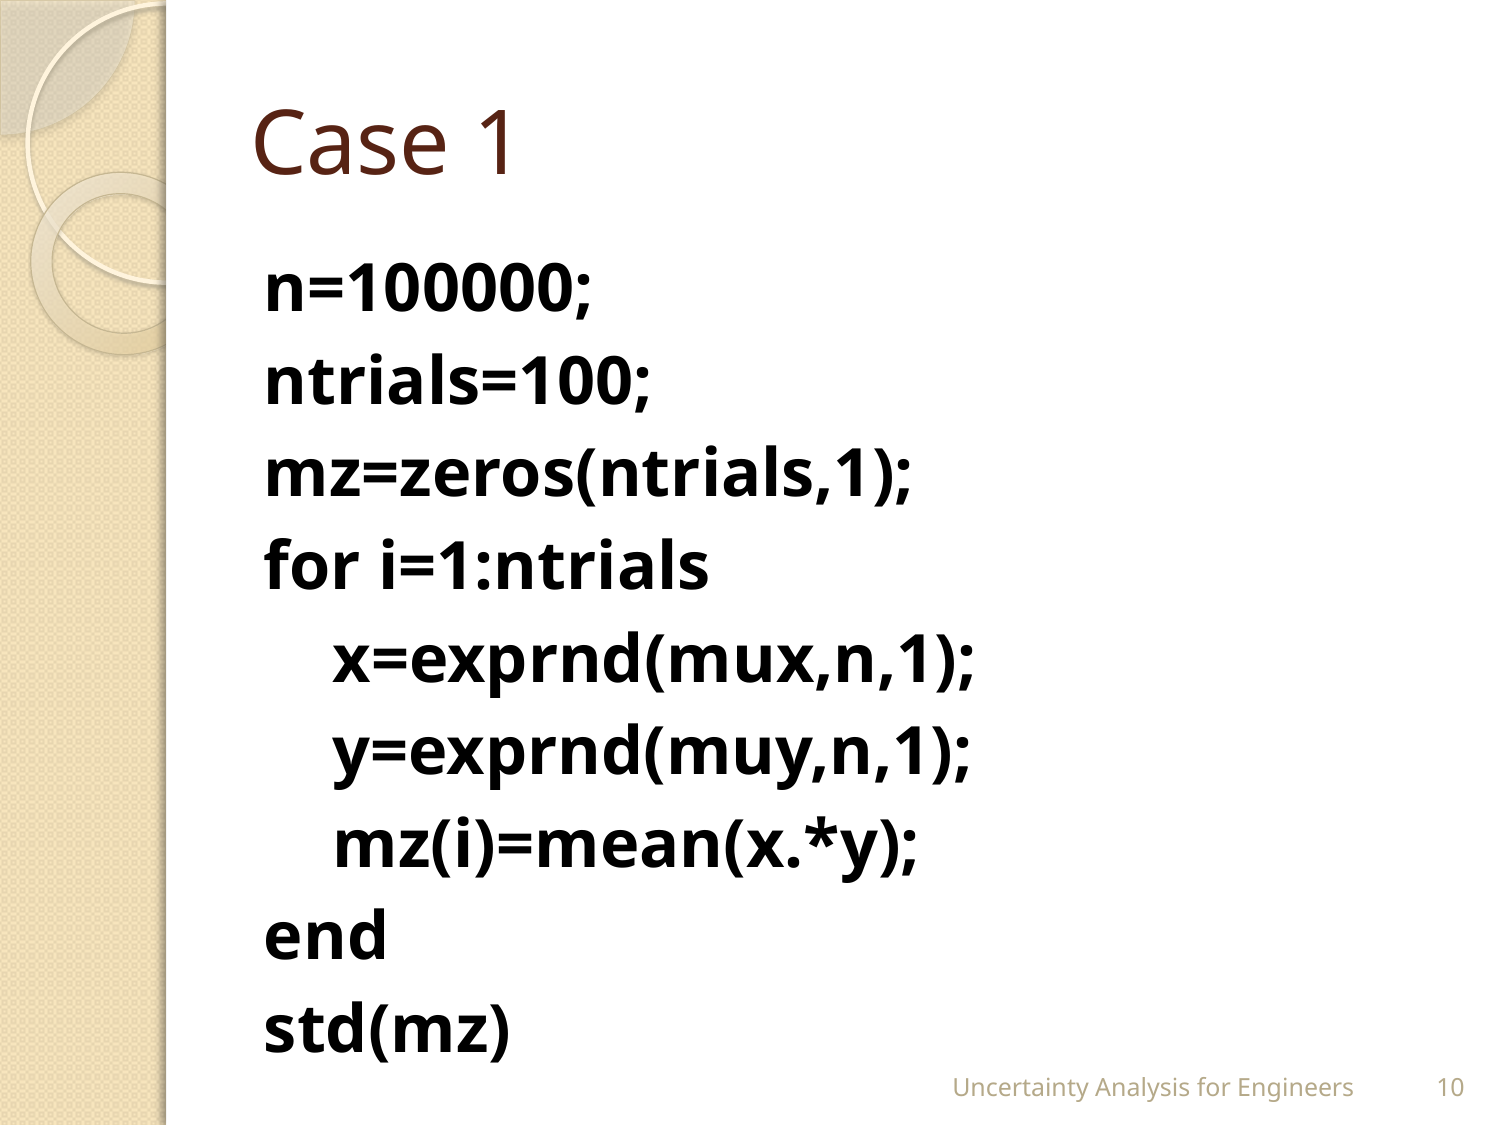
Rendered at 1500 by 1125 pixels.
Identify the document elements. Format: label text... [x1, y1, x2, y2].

title Case 1 [235, 45, 1466, 233]
list n=100000; ntrials=100; mz=zeros(ntrials,1); for i=1:ntrials x=exprnd(mux,n,1); y=exprnd(muy,n,1); mz(i)=mean(x.*y); end std(mz) [235, 237, 1466, 1100]
slide_number 10 [1413, 1034, 1488, 1113]
footer Uncertainty Analysis for Engineers [937, 1034, 1413, 1113]
